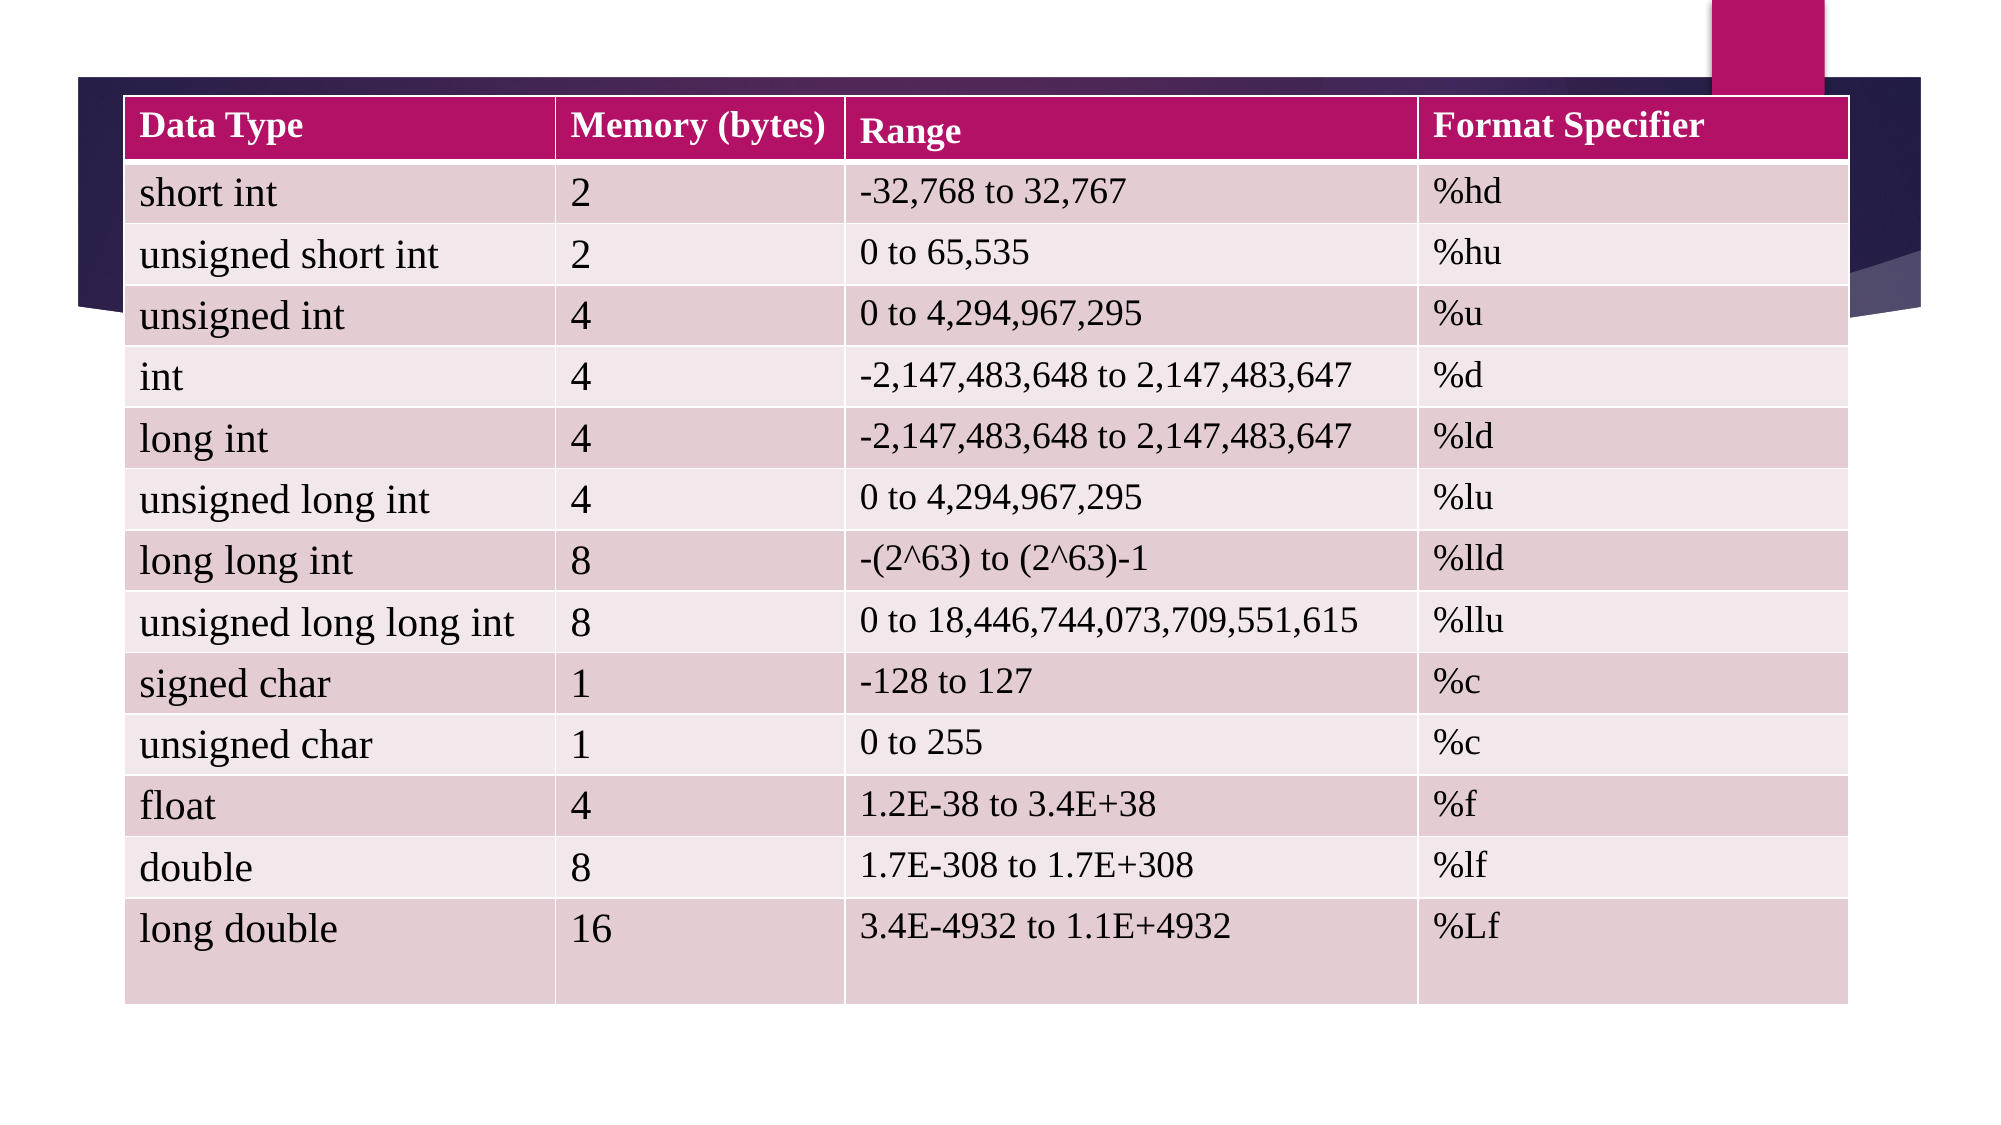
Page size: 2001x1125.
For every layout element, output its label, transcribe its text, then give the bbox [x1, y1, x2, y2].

table_cell int [125, 347, 555, 406]
table_cell 1.7E-308 to 1.7E+308 [846, 837, 1417, 897]
table_cell 0 to 18,446,744,073,709,551,615 [846, 592, 1417, 652]
table_cell long double [125, 899, 555, 1004]
table_cell unsigned long long int [125, 592, 555, 652]
table_cell 4 [556, 408, 844, 468]
table_cell long long int [125, 531, 555, 590]
table_cell -2,147,483,648 to 2,147,483,647 [846, 408, 1417, 468]
table_cell %ld [1419, 408, 1848, 468]
table_header Memory (bytes) [556, 97, 844, 159]
table_cell 0 to 4,294,967,295 [846, 286, 1417, 345]
table_cell 4 [556, 469, 844, 529]
table_cell %c [1419, 653, 1848, 713]
table_cell -128 to 127 [846, 653, 1417, 713]
table_cell 16 [556, 899, 844, 1004]
table_cell 0 to 4,294,967,295 [846, 469, 1417, 529]
table_cell %llu [1419, 592, 1848, 652]
table_cell %lf [1419, 837, 1848, 897]
table_cell 2 [556, 165, 844, 223]
table_cell %lu [1419, 469, 1848, 529]
table_cell -2,147,483,648 to 2,147,483,647 [846, 347, 1417, 406]
table_cell %hu [1419, 224, 1848, 284]
table_cell unsigned short int [125, 224, 555, 284]
table_cell -(2^63) to (2^63)-1 [846, 531, 1417, 590]
table_cell 3.4E-4932 to 1.1E+4932 [846, 899, 1417, 1004]
table_cell %c [1419, 715, 1848, 774]
table_cell 8 [556, 837, 844, 897]
table_cell 1.2E-38 to 3.4E+38 [846, 776, 1417, 836]
table_cell long int [125, 408, 555, 468]
table_cell -32,768 to 32,767 [846, 165, 1417, 223]
table_cell 1 [556, 715, 844, 774]
table_cell unsigned char [125, 715, 555, 774]
table_cell %u [1419, 286, 1848, 345]
table_cell 4 [556, 776, 844, 836]
table_cell double [125, 837, 555, 897]
table_header Format Specifier [1419, 97, 1848, 159]
table_cell 4 [556, 347, 844, 406]
table_cell float [125, 776, 555, 836]
table_cell unsigned long int [125, 469, 555, 529]
table_cell %Lf [1419, 899, 1848, 1004]
table_cell %lld [1419, 531, 1848, 590]
table_header Range [846, 97, 1417, 159]
table_cell short int [125, 165, 555, 223]
table_cell %d [1419, 347, 1848, 406]
table_cell unsigned int [125, 286, 555, 345]
table_cell 0 to 65,535 [846, 224, 1417, 284]
table_cell 2 [556, 224, 844, 284]
table_cell 4 [556, 286, 844, 345]
table_cell %hd [1419, 165, 1848, 223]
table_cell 1 [556, 653, 844, 713]
table_cell 0 to 255 [846, 715, 1417, 774]
table_cell 8 [556, 592, 844, 652]
table_cell signed char [125, 653, 555, 713]
table_cell %f [1419, 776, 1848, 836]
table_cell 8 [556, 531, 844, 590]
table_header Data Type [125, 97, 555, 159]
